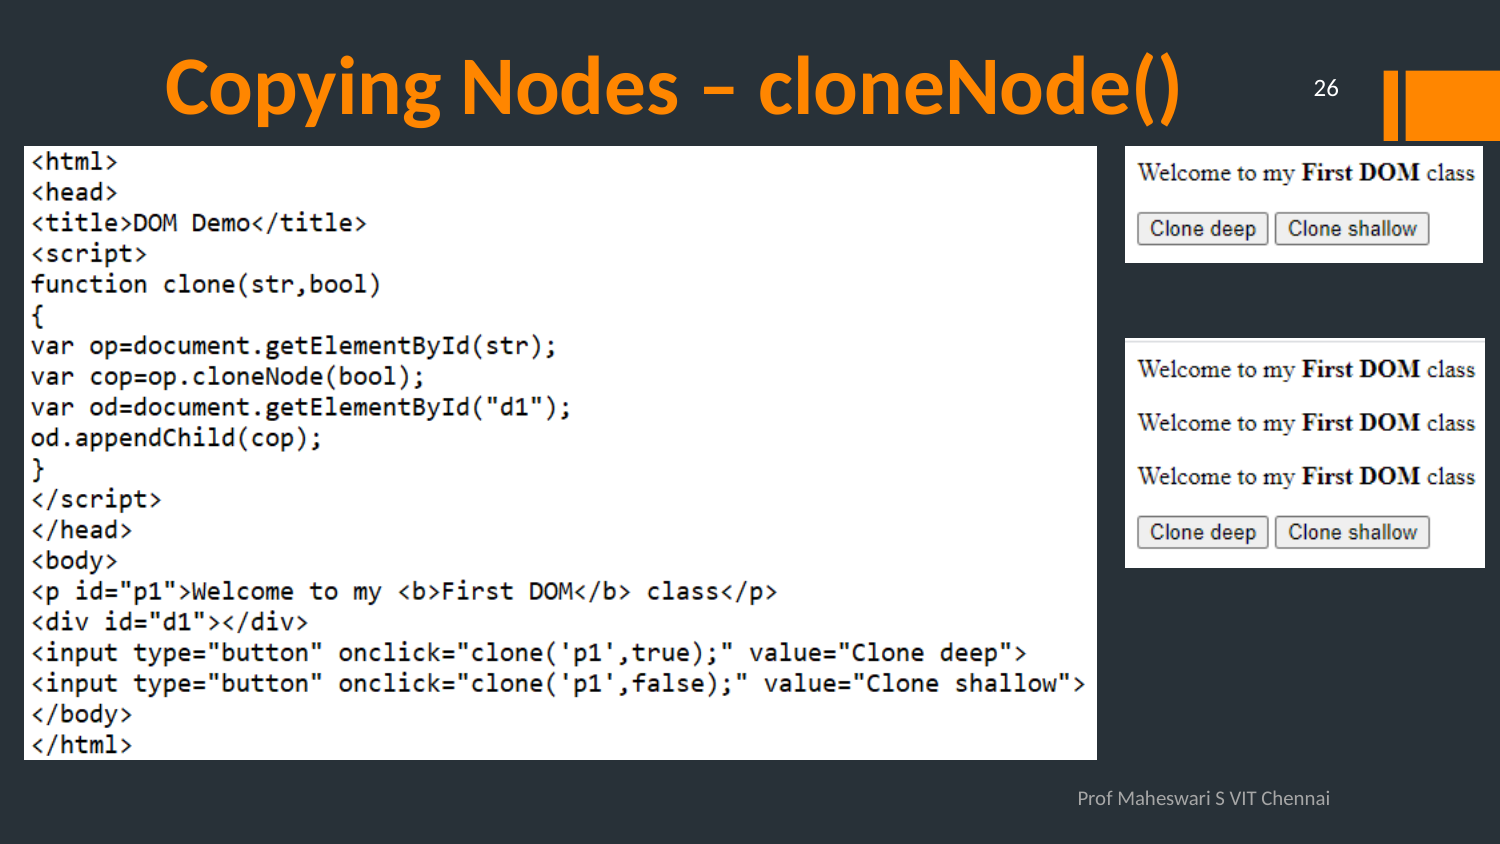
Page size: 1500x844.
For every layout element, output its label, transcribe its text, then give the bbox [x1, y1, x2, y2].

slide_number 26 [1199, 67, 1355, 105]
title Copying Nodes – cloneNode() [150, 96, 1350, 239]
picture [1124, 146, 1484, 263]
picture [24, 146, 1098, 760]
picture [1124, 338, 1485, 568]
footer Prof Maheswari S VIT Chennai [1062, 784, 1431, 822]
